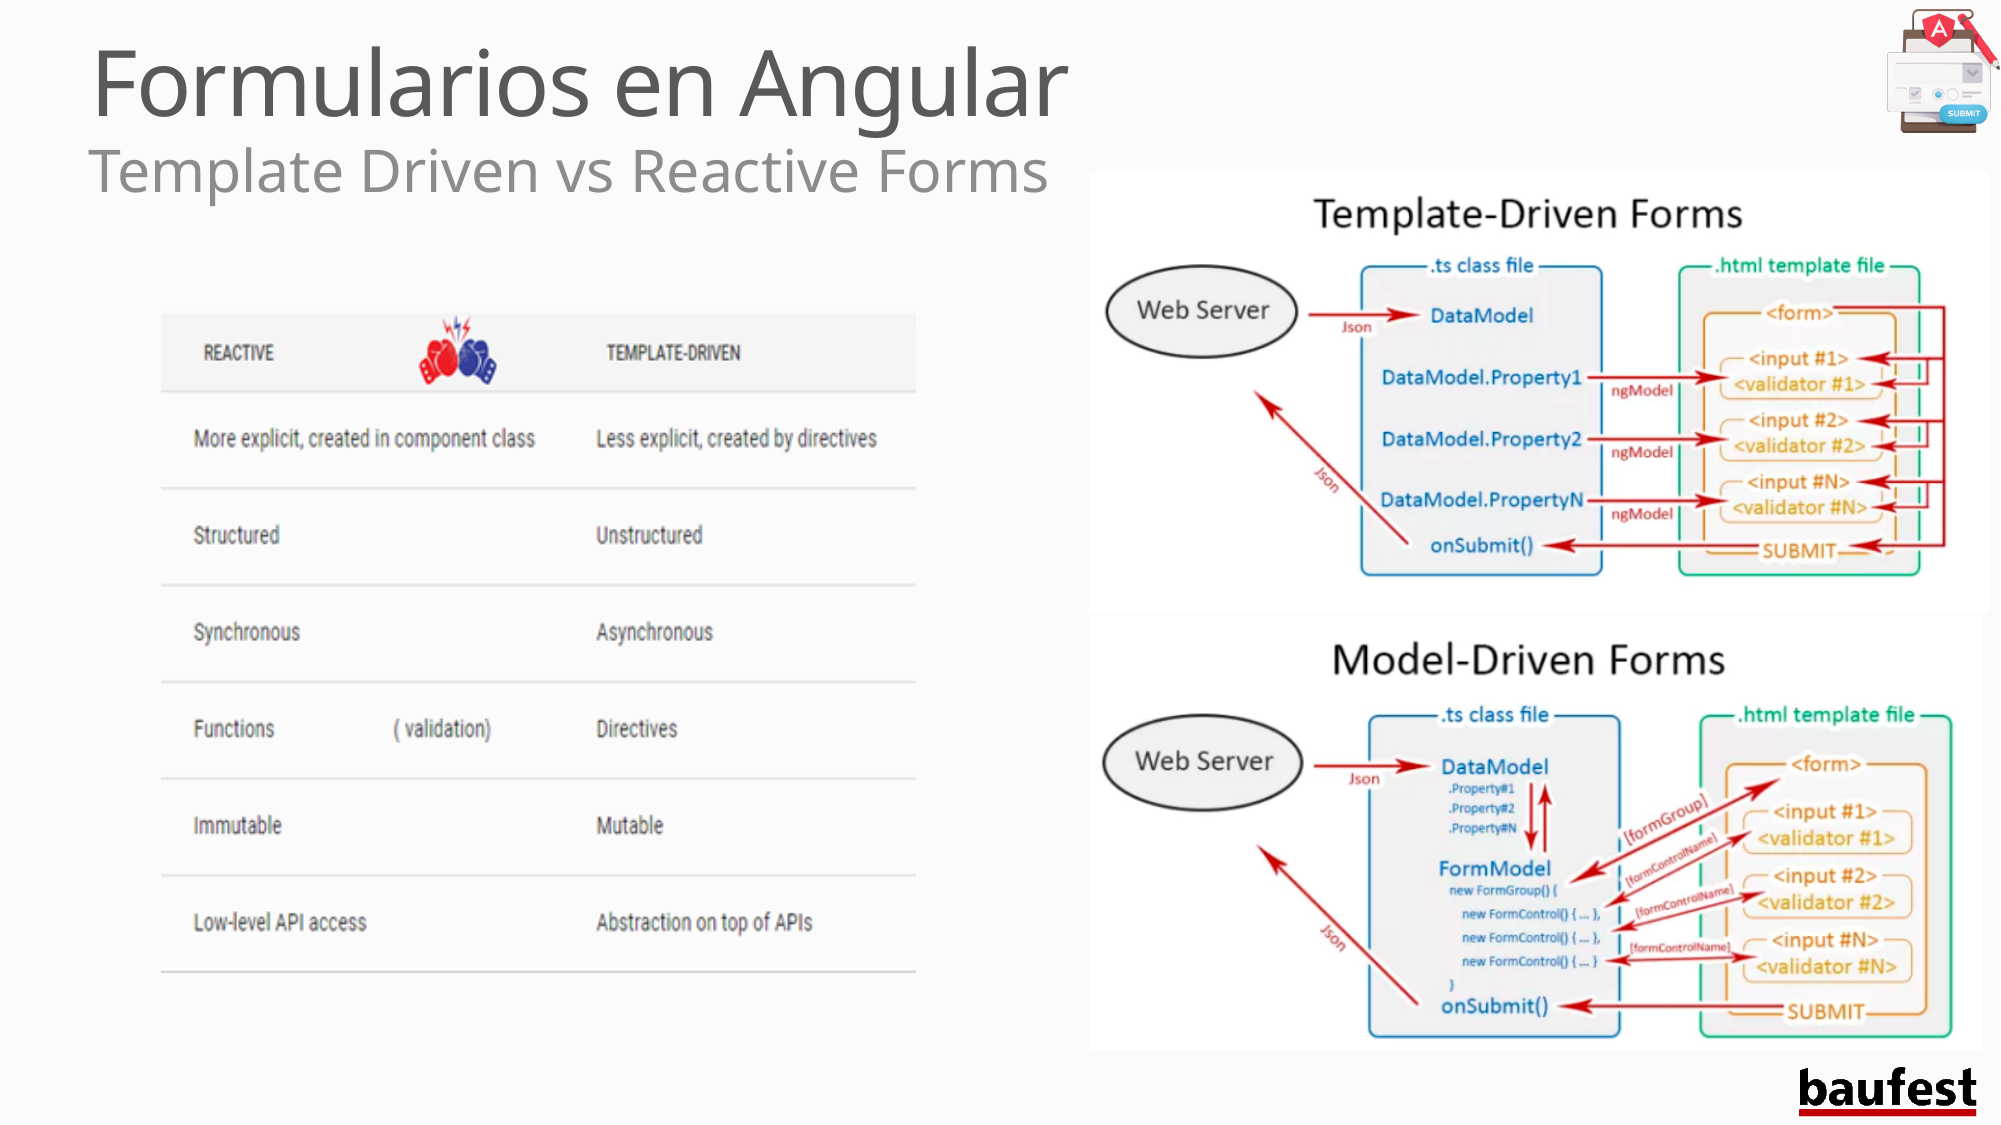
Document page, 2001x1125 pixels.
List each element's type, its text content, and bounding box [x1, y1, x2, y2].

picture [161, 309, 916, 973]
picture [1799, 1066, 1977, 1117]
picture [1089, 172, 1989, 613]
picture [1750, 6, 2000, 135]
text_box Template Driven vs Reactive Forms [73, 134, 1467, 213]
title Formularios en Angular [90, 37, 1746, 138]
picture [1089, 615, 1982, 1051]
